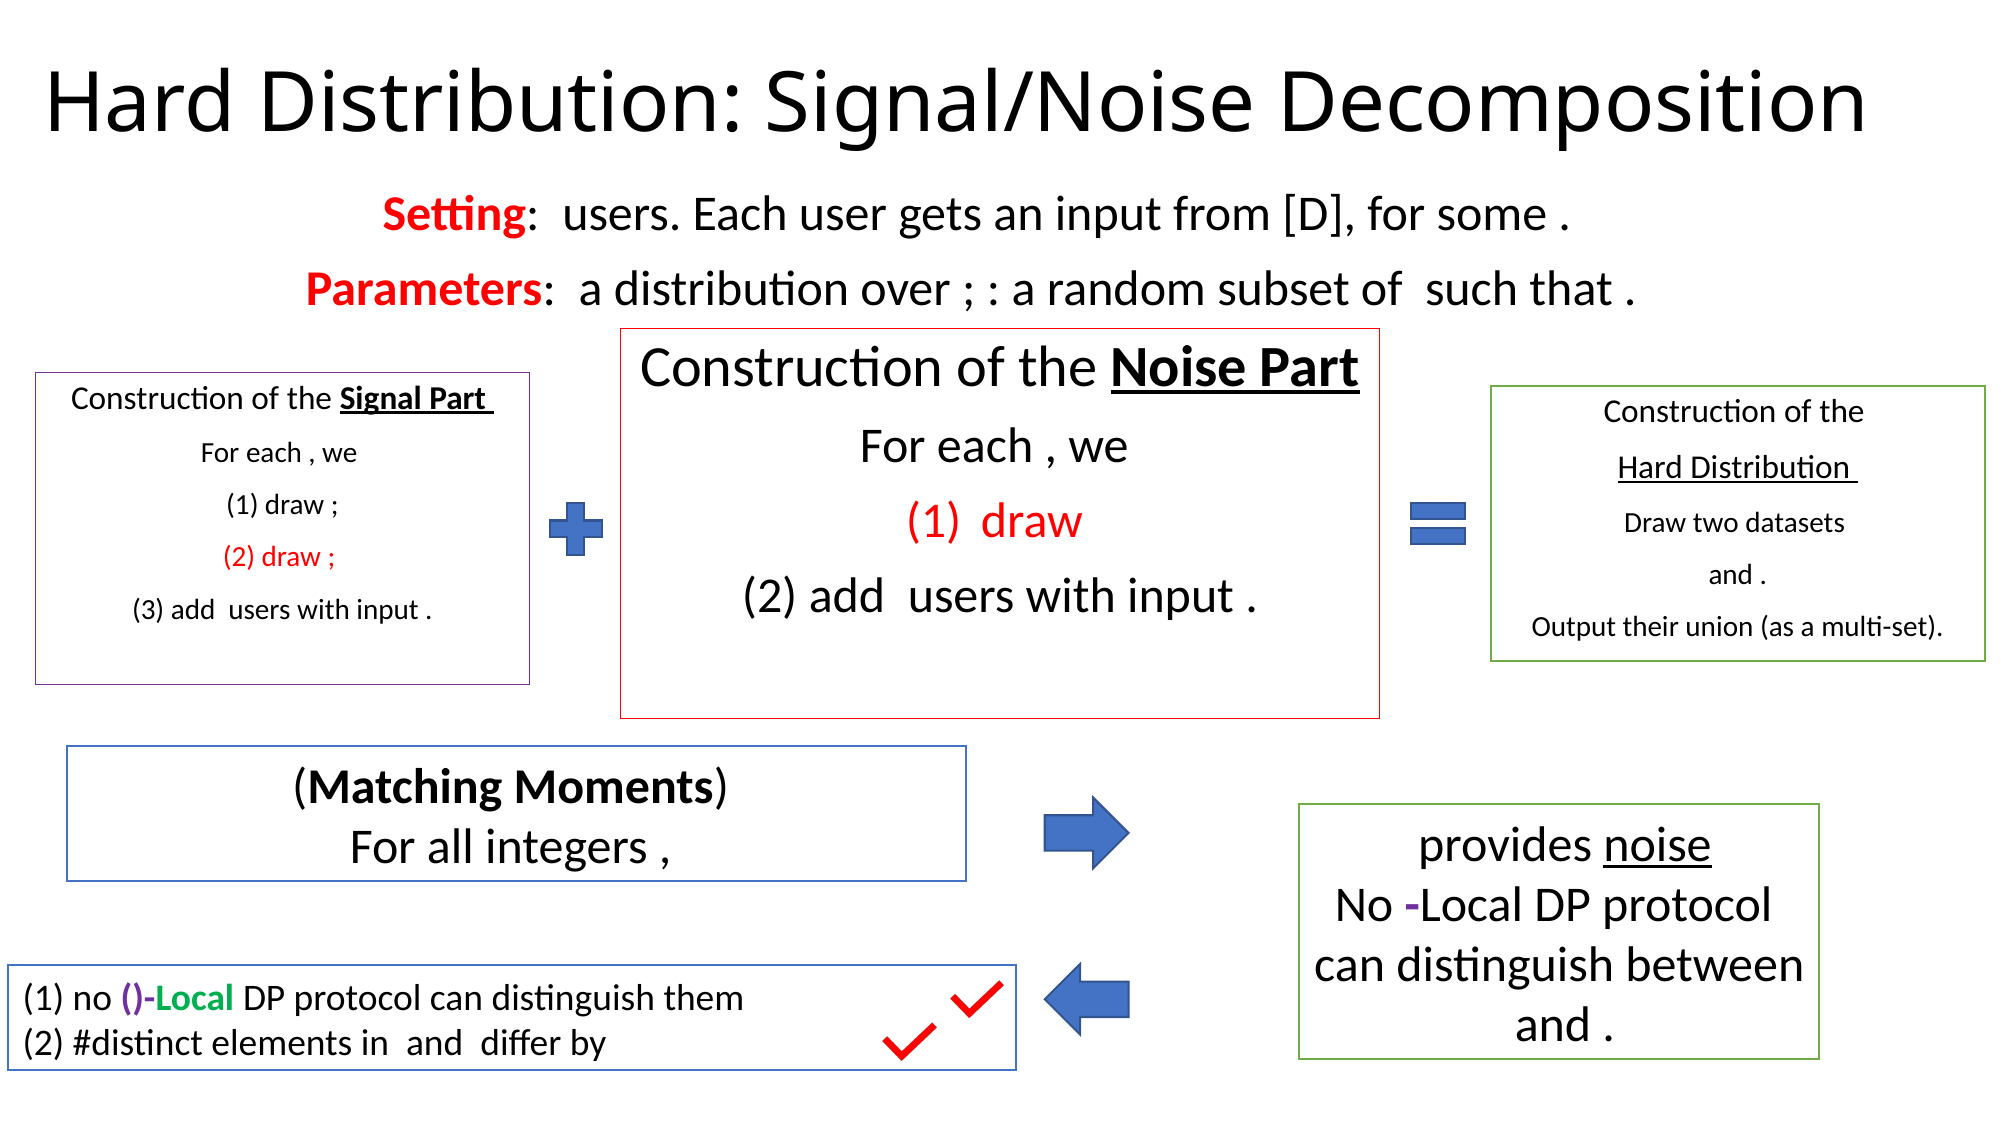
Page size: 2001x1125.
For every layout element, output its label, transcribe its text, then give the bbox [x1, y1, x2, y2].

text_box [1410, 502, 1466, 520]
picture [881, 1013, 938, 1070]
text_box [1043, 961, 1130, 1038]
title Hard Distribution: Signal/Noise Decomposition [0, 40, 1914, 168]
text_box [1043, 795, 1131, 871]
picture [949, 971, 1005, 1028]
text_box [549, 502, 603, 556]
text_box [1410, 527, 1466, 545]
